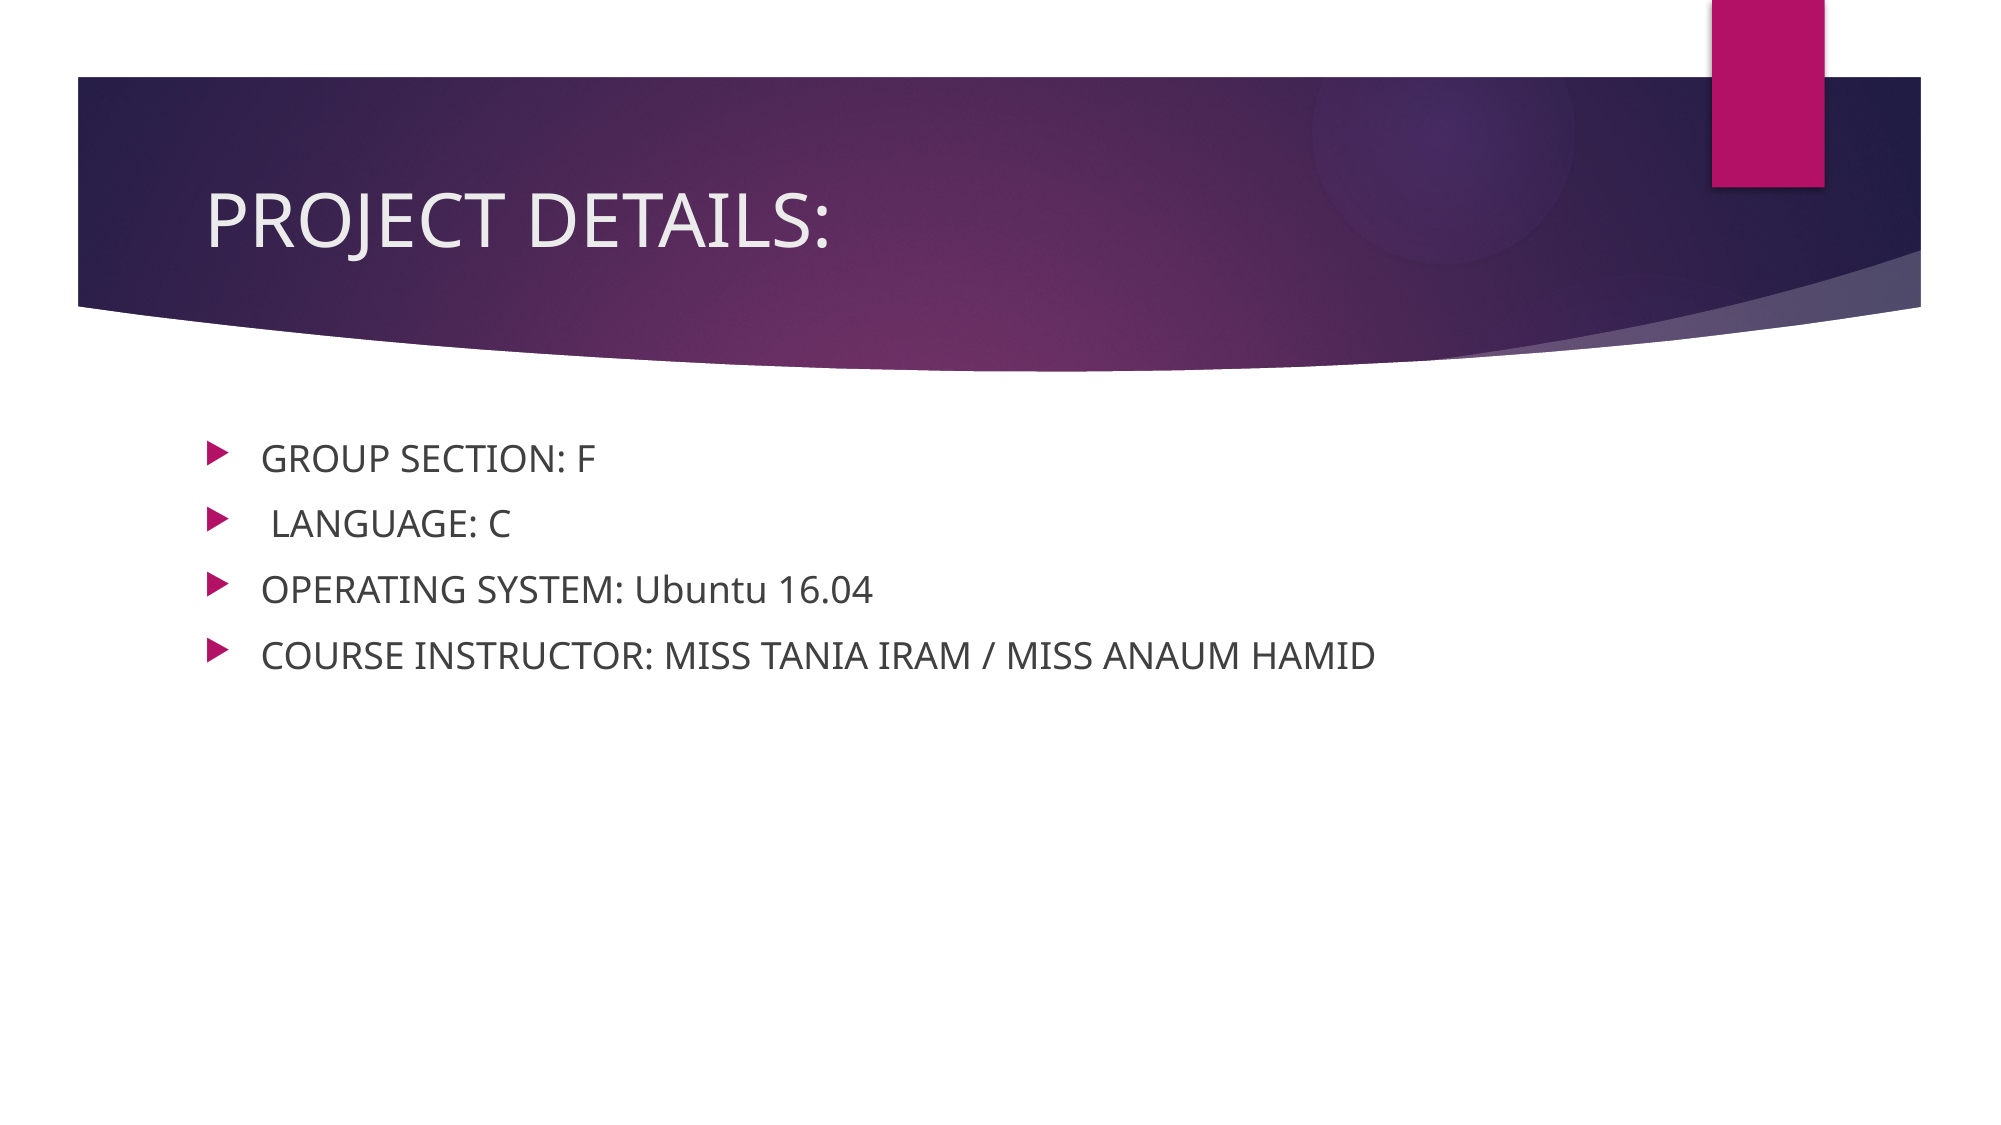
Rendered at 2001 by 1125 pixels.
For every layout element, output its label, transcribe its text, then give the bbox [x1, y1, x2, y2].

list GROUP SECTION: F LANGUAGE: C OPERATING SYSTEM: Ubuntu 16.04 COURSE INSTRUCTOR: MISS TANIA IRAM / MISS ANAUM HAMID [189, 427, 1638, 988]
title PROJECT DETAILS: [189, 159, 1627, 276]
